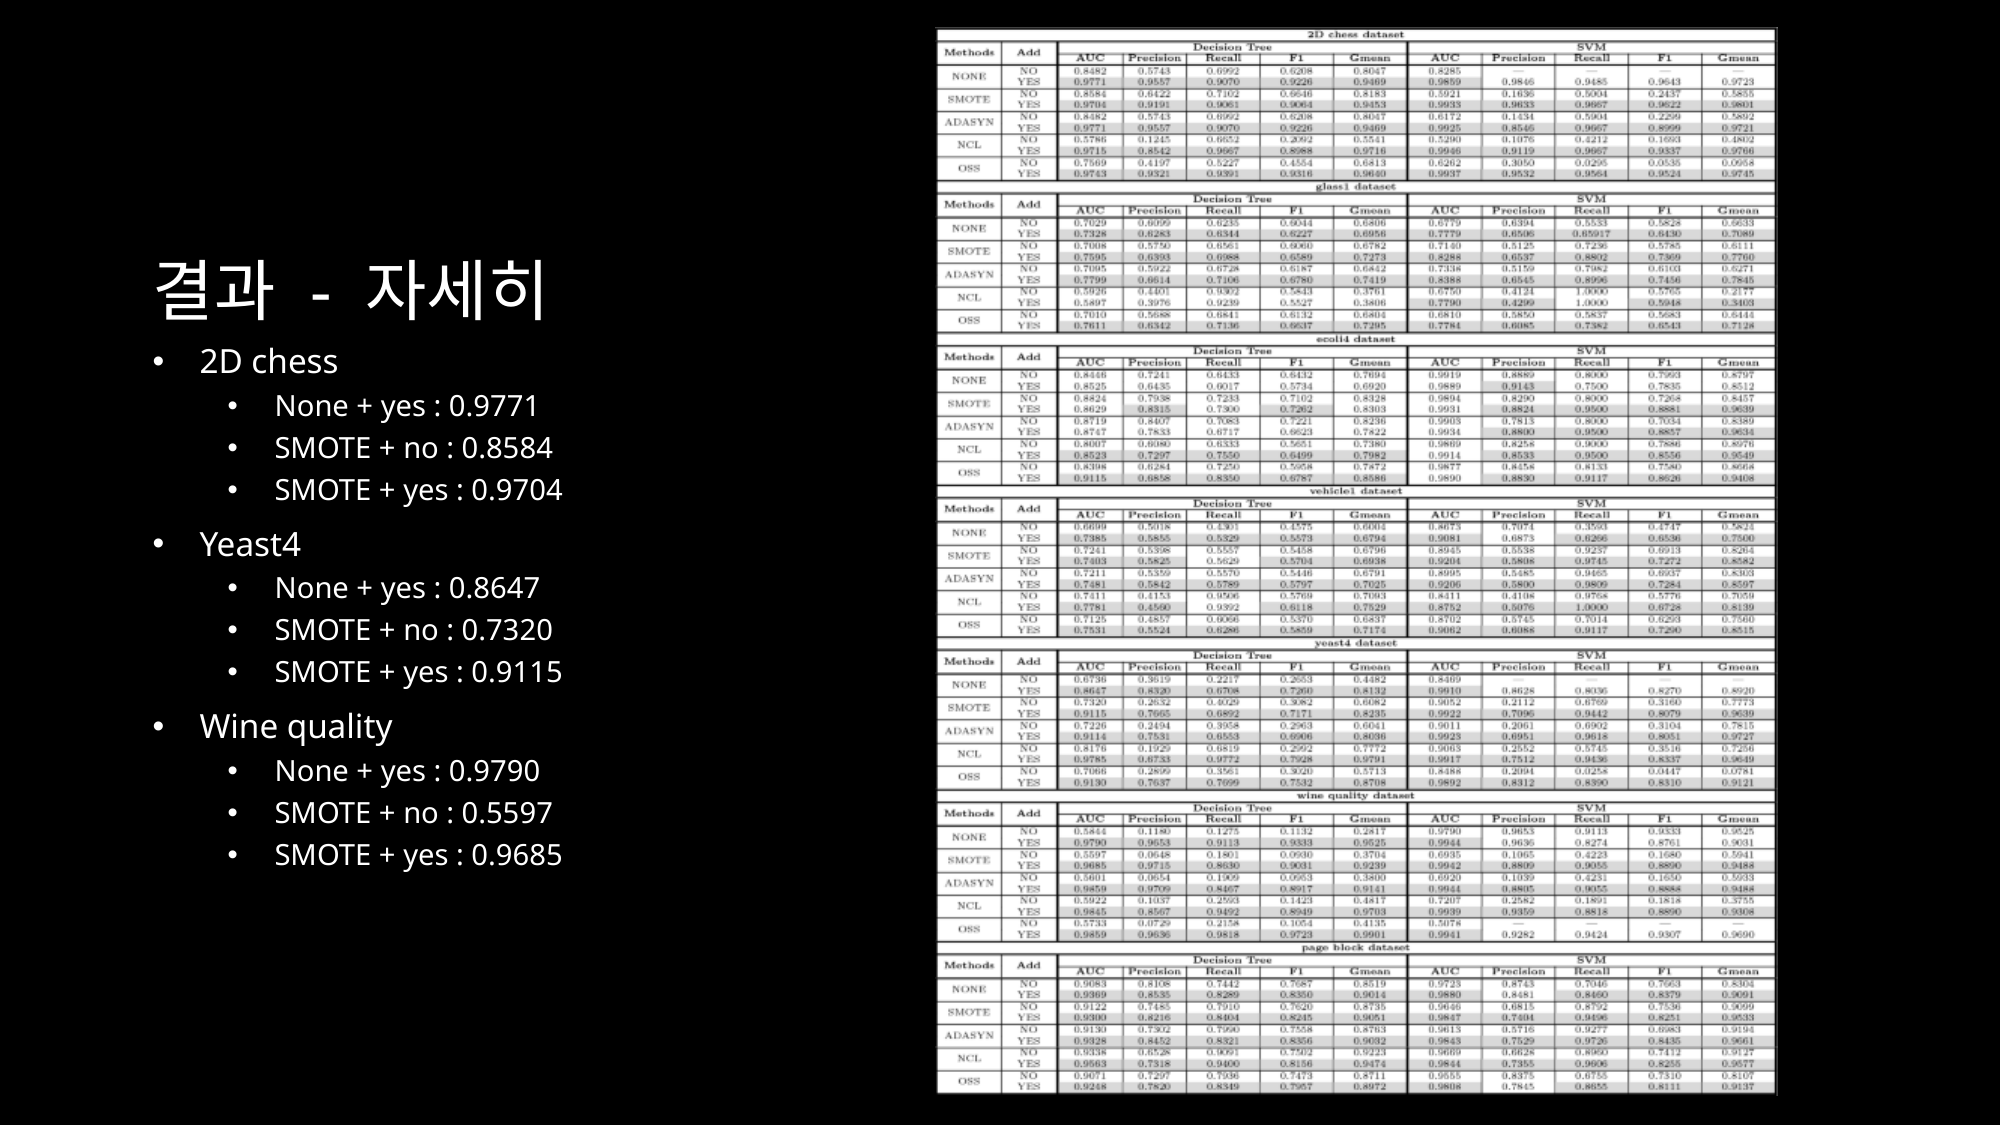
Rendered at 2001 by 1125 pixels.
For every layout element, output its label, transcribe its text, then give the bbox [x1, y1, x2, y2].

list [935, 27, 1778, 1096]
title 결과 - 자세히 [137, 75, 783, 337]
list 2D chess None + yes : 0.9771 SMOTE + no : 0.8584 SMOTE + yes : 0.9704 Yeast4 None + yes : 0.8647 SMOTE + no : 0.7320 SMOTE + yes : 0.9115 Wine quality None + yes : 0.9790 SMOTE + no : 0.5597 SMOTE + yes : 0.9685 [137, 337, 783, 963]
